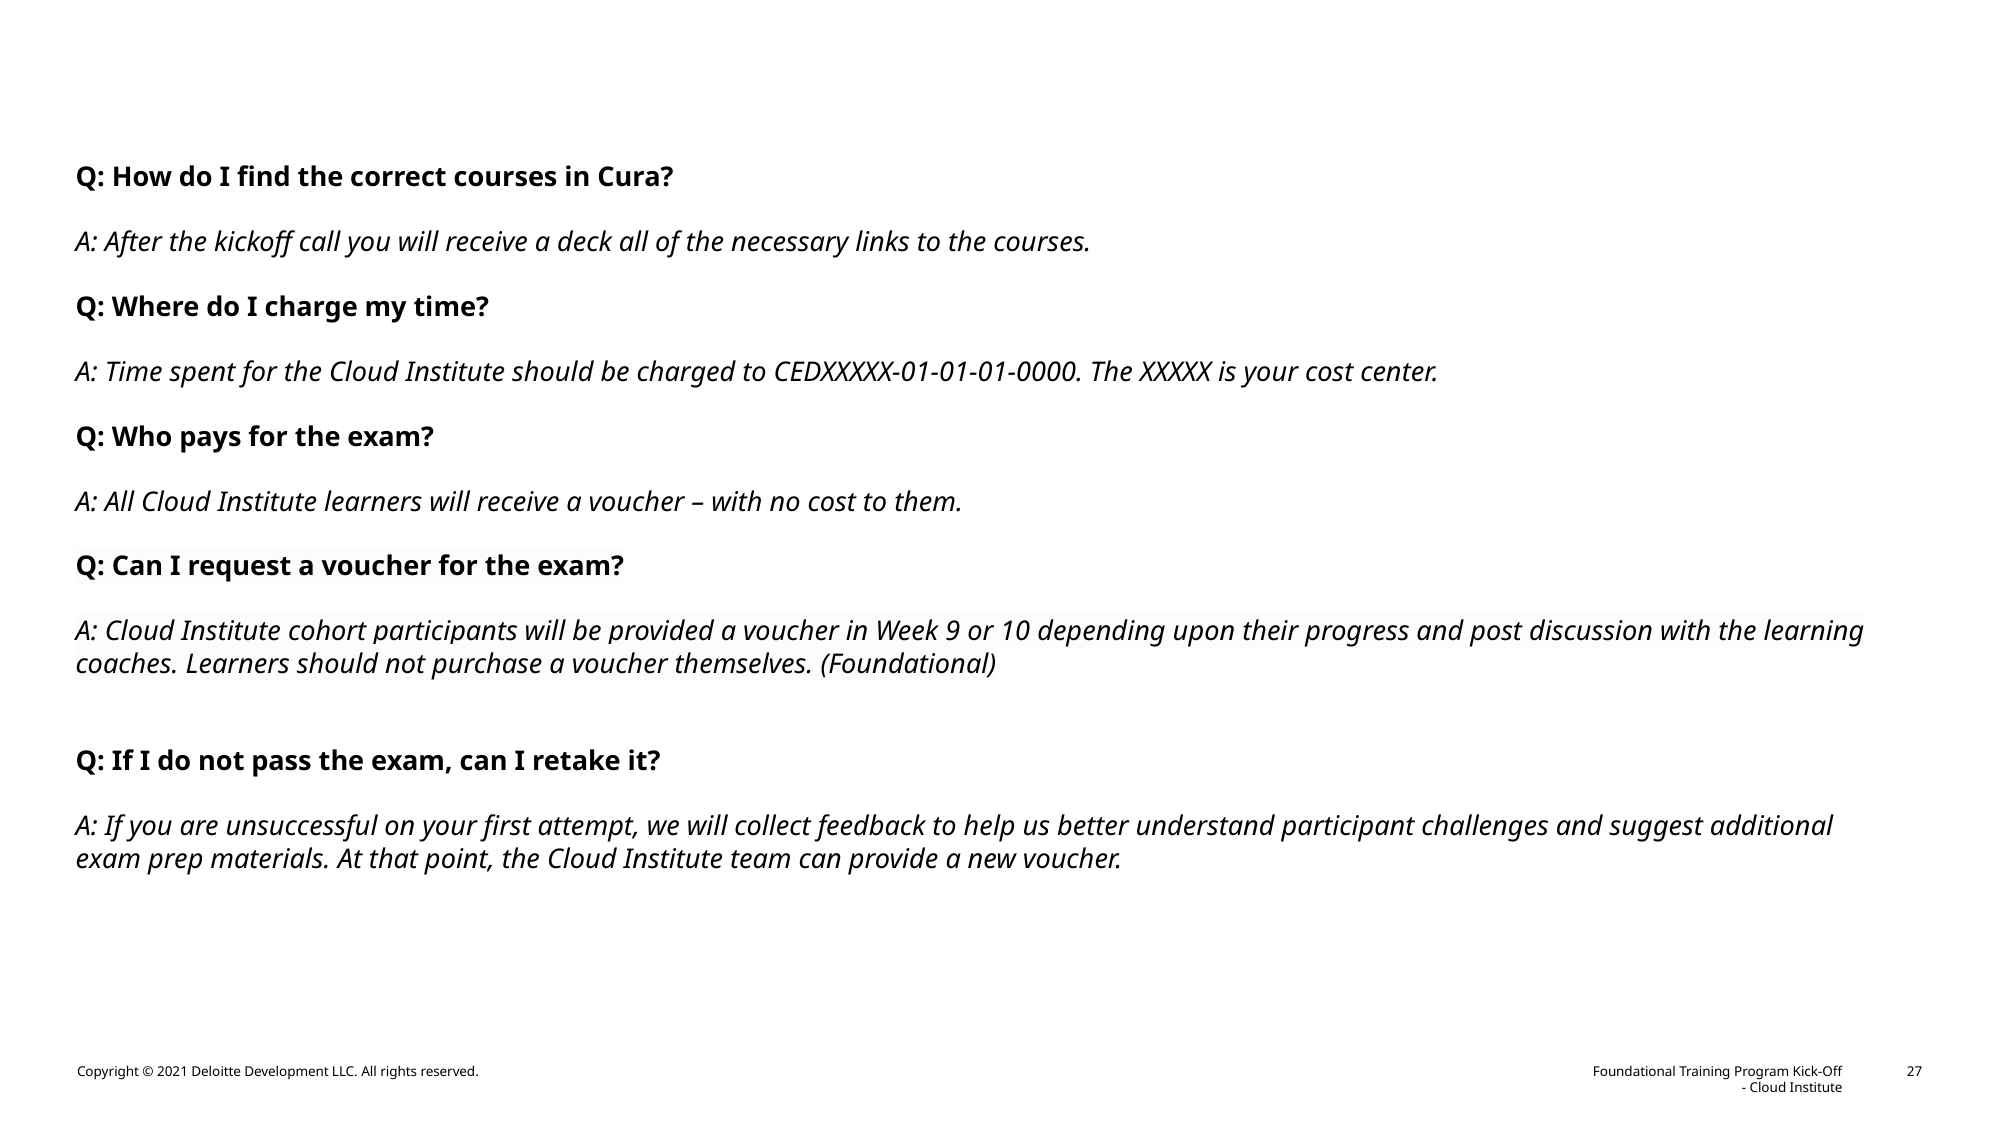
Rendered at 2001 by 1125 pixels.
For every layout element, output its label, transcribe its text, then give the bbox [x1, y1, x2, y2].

list Q: How do I find the correct courses in Cura? A: After the kickoff call you will receive a deck all of the necessary links to the courses. Q: Where do I charge my time? A: Time spent for the Cloud Institute should be charged to CEDXXXXX-01-01-01-0000. The XXXXX is your cost center. Q: Who pays for the exam? A: All Cloud Institute learners will receive a voucher – with no cost to them. Q: Can I request a voucher for the exam? A: Cloud Institute cohort participants will be provided a voucher in Week 9 or 10 depending upon their progress and post discussion with the learning coaches. Learners should not purchase a voucher themselves. (Foundational) Q: If I do not pass the exam, can I retake it? A: If you are unsuccessful on your first attempt, we will collect feedback to help us better understand participant challenges and suggest additional exam prep materials. At that point, the Cloud Institute team can provide a new voucher. [75, 126, 1883, 999]
